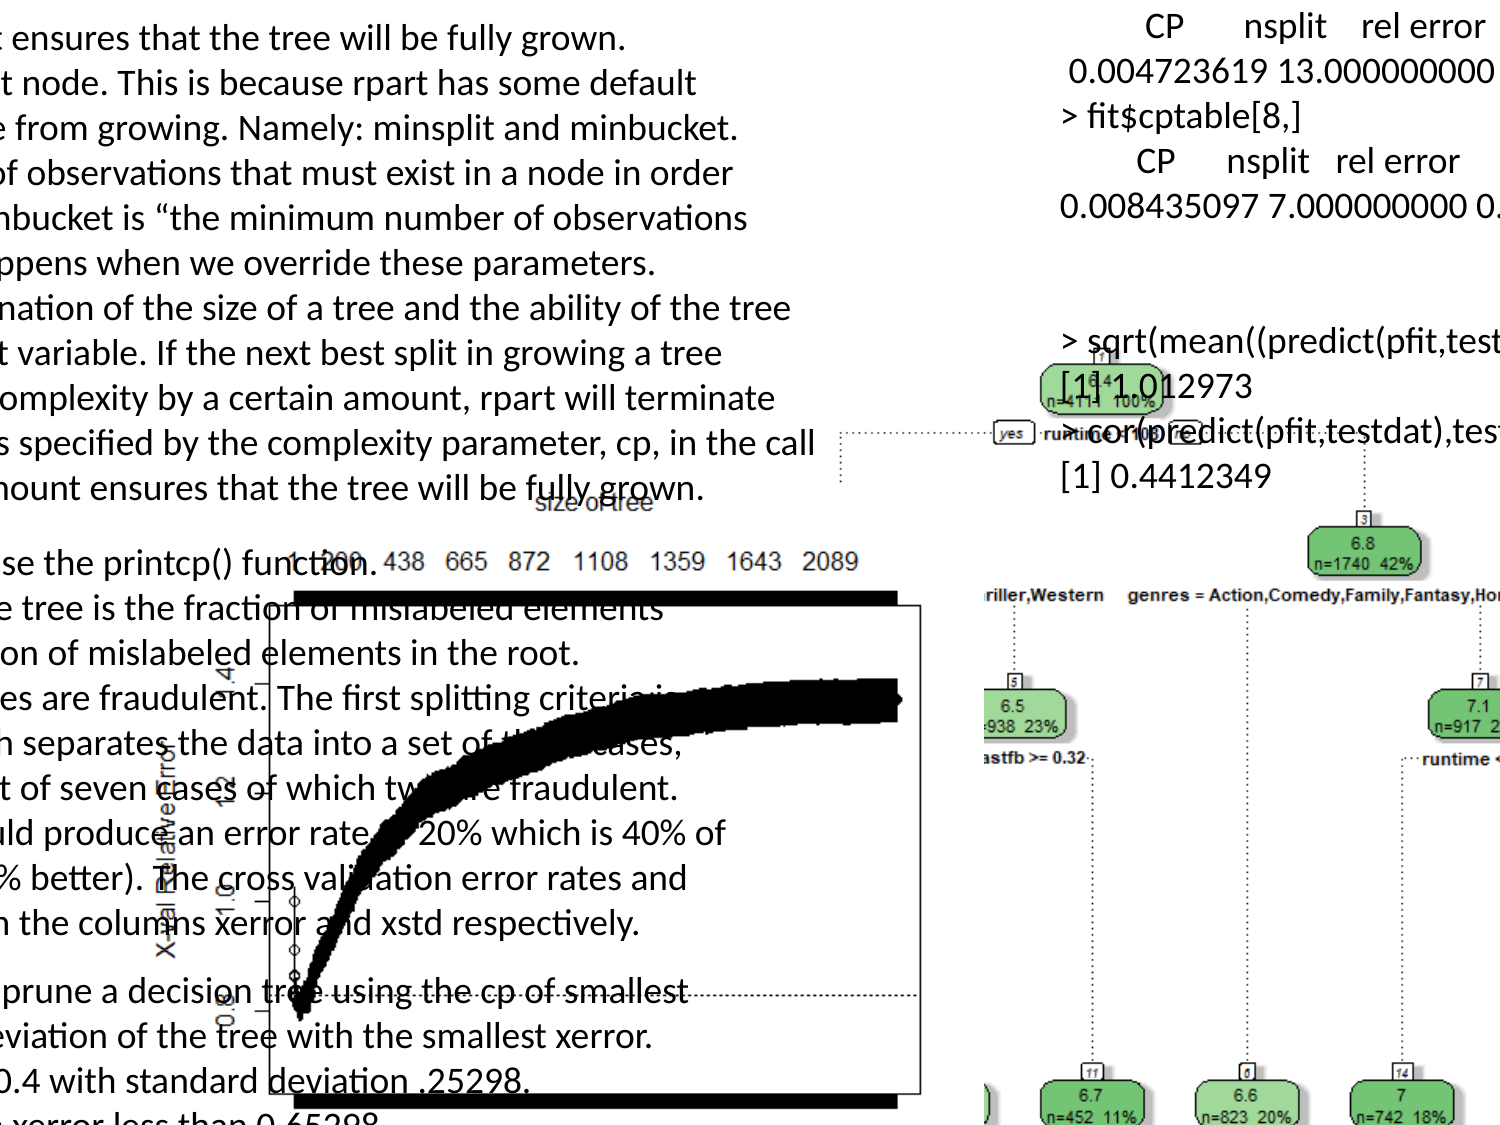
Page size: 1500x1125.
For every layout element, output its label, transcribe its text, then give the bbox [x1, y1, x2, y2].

text_box ### grow tree ###Setting cp to a negative amount ensures that the tree will be fully grown. Notice the output shows only a root node. This is because rpart has some default parameters that prevented our tree from growing. Namely: minsplit and minbucket. minsplit is “the minimum number of observations that must exist in a node in order for a split to be attempted” and minbucket is “the minimum number of observations in any terminal node”. See what happens when we override these parameters. The complexity measure is a combination of the size of a tree and the ability of the tree to separate the classes of the target variable. If the next best split in growing a tree does not reduce the tree’s overall complexity by a certain amount, rpart will terminate the growing process. This amount is specified by the complexity parameter, cp, in the call to rpart. Setting cp to a negative amount ensures that the tree will be fully grown. [0, 0, 1078, 515]
text_box To see the cross validation results use the printcp() function. The rel error of each iteration of the tree is the fraction of mislabeled elements in the iteration relative to the fraction of mislabeled elements in the root. In this example, 50% of training cases are fraudulent. The first splitting criteria is “Is the claimant very active?”, which separates the data into a set of three cases, all of which are fraudulent and a set of seven cases of which two are fraudulent. Labeling the cases at this point would produce an error rate of 20% which is 40% of the root node error rate (i.e. it’s 60% better). The cross validation error rates and standard deviations are displayed in the columns xerror and xstd respectively. [0, 530, 142, 950]
picture [147, 212, 1500, 1125]
text_box fit$cptable[which.min(fit$cptable[,"xerror"]),] CP nsplit rel error xerror xstd 0.004723619 13.000000000 0.748361952 0.792405140 0.023354357 > fit$cptable[8,] CP nsplit rel error xerror xstd 0.008435097 7.000000000 0.784874258 0.812566674 0.023614686 > sqrt(mean((predict(pfit,testdat)-testdat$imdbscore)^2)) [1] 1.012973 > cor(predict(pfit,testdat),testdat$imdbscore) [1] 0.4412349 [1078, 0, 1500, 210]
text_box ###As a rule of thumb, it’s best to prune a decision tree using the cp of smallest tree that is within one standard deviation of the tree with the smallest xerror. In this example, the best xerror is 0.4 with standard deviation .25298. So, we want the smallest tree with xerror less than 0.65298. This is the tree with cp = 0.2, so we’ll want to prune our tree with a cp slightly greater than than 0.2. [0, 958, 142, 1125]
